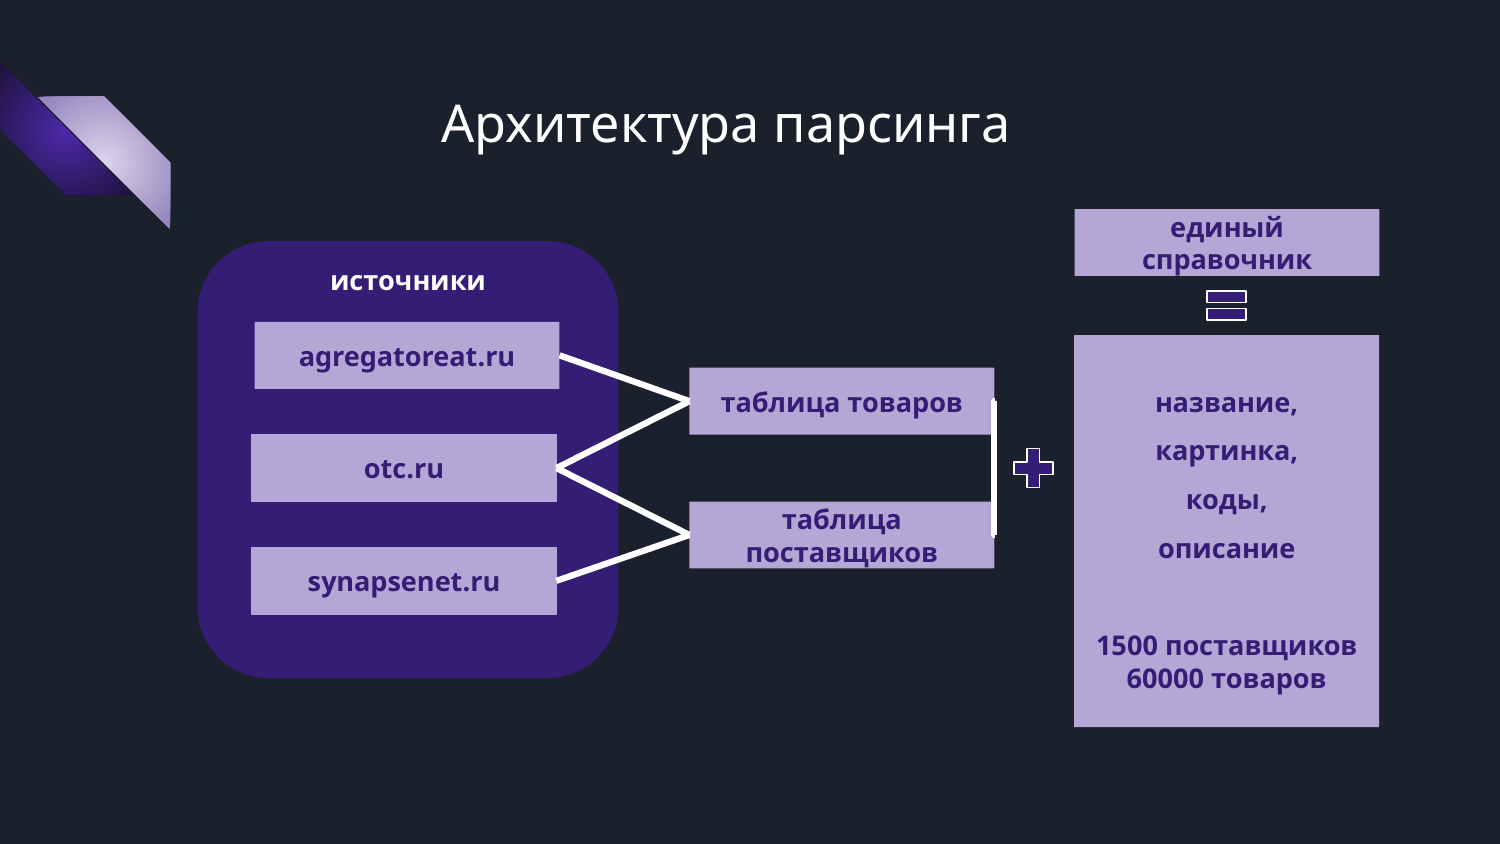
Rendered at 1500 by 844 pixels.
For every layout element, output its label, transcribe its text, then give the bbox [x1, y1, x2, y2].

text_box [559, 355, 690, 400]
text_box название, картинка, коды, описание 1500 поставщиков 60000 товаров [1074, 335, 1380, 728]
text_box таблица товаров [693, 367, 995, 435]
text_box [1013, 448, 1053, 488]
text_box [1207, 308, 1247, 321]
text_box единый справочник [1074, 209, 1380, 276]
text_box [1207, 291, 1247, 303]
text_box таблица поставщиков [695, 501, 995, 569]
text_box otc.ru [251, 434, 551, 502]
text_box agregatoreat.ru [254, 321, 560, 389]
text_box источники [198, 241, 618, 678]
title Архитектура парсинга [371, 75, 1081, 150]
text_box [556, 543, 690, 582]
text_box synapsenet.ru [251, 547, 557, 615]
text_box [556, 467, 690, 536]
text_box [556, 400, 690, 467]
